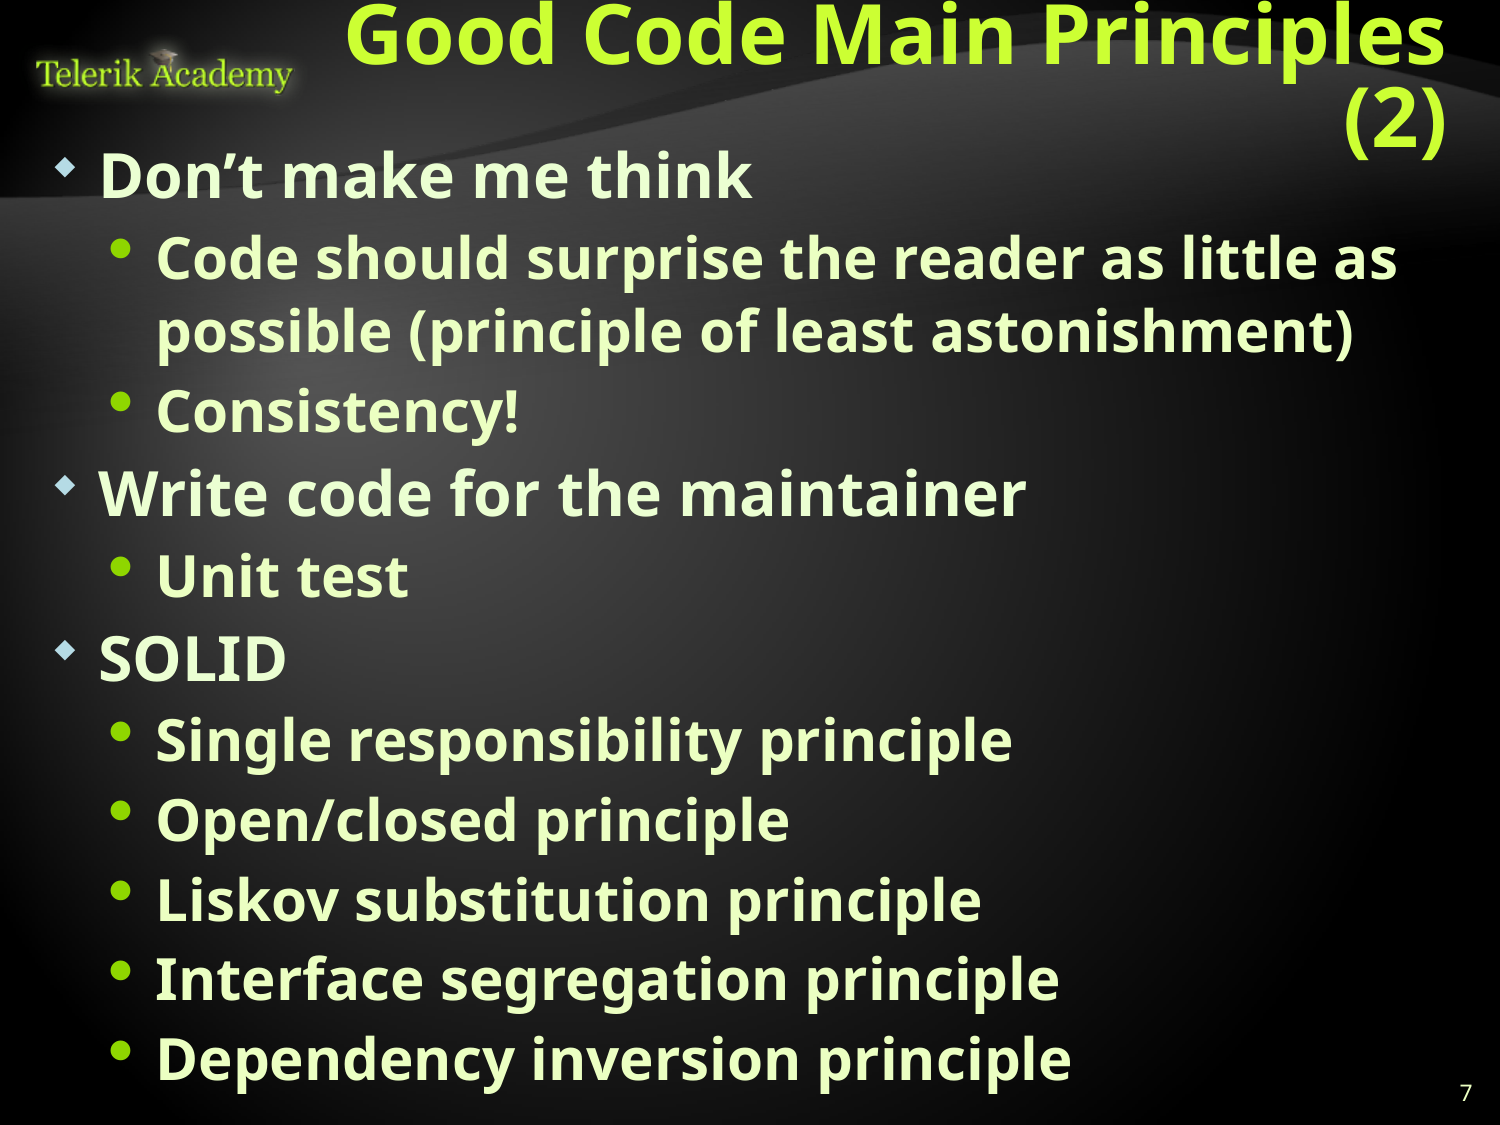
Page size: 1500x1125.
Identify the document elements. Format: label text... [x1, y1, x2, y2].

picture [0, 0, 1500, 1125]
slide_number 7 [1412, 1074, 1488, 1113]
title Good Code Main Principles (2) [300, 12, 1463, 125]
list Don’t make me think Code should surprise the reader as little as possible (principle of least astonishment) Consistency! Write code for the maintainer Unit test SOLID Single responsibility principle Open/closed principle Liskov substitution principle Interface segregation principle Dependency inversion principle [37, 125, 1463, 1100]
